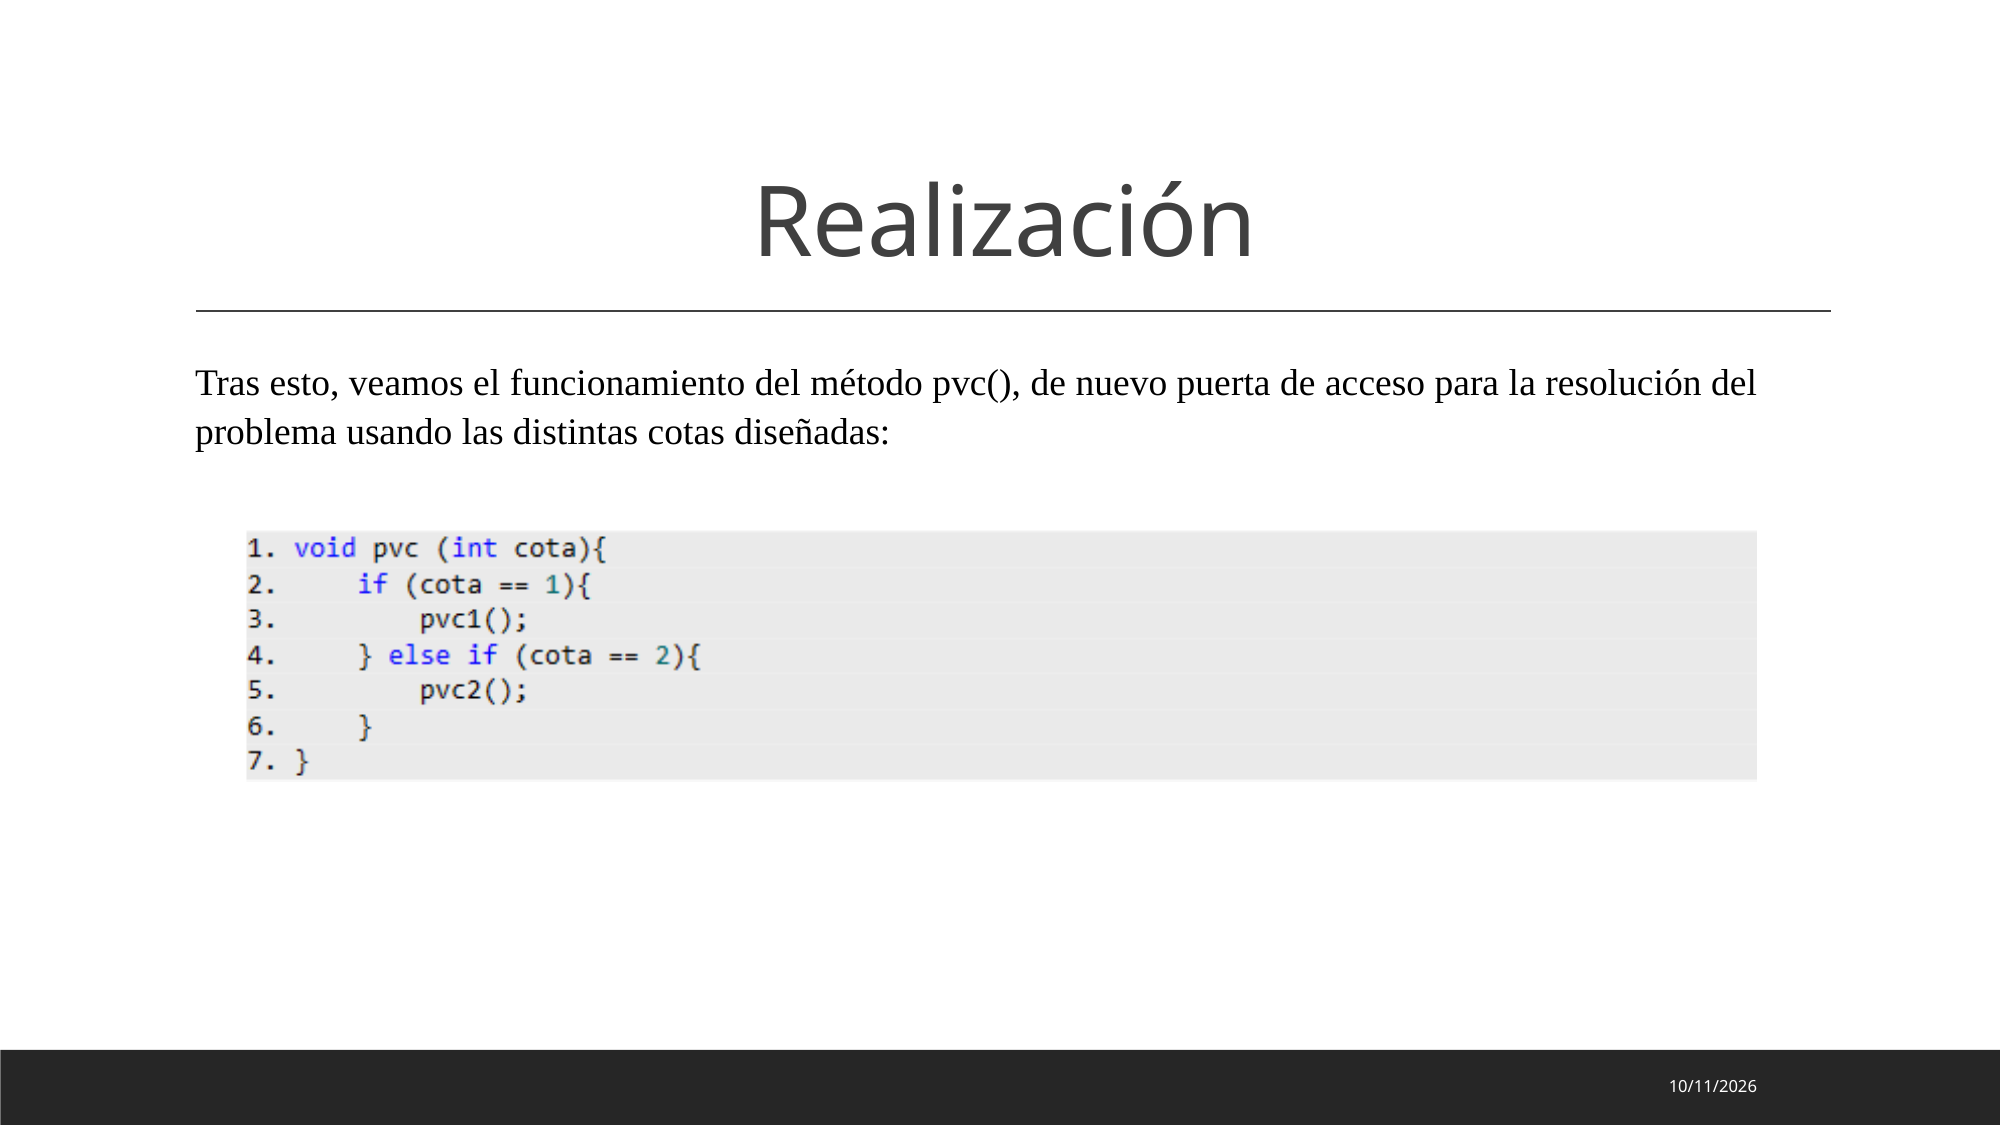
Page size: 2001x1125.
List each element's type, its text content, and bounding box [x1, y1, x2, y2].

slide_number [1348, 1057, 1773, 1118]
picture [242, 526, 1758, 782]
title Realización [180, 47, 1830, 285]
list Tras esto, veamos el funcionamiento del método pvc(), de nuevo puerta de acceso para la resolución del problema usando las distintas cotas diseñadas: [180, 345, 1830, 963]
